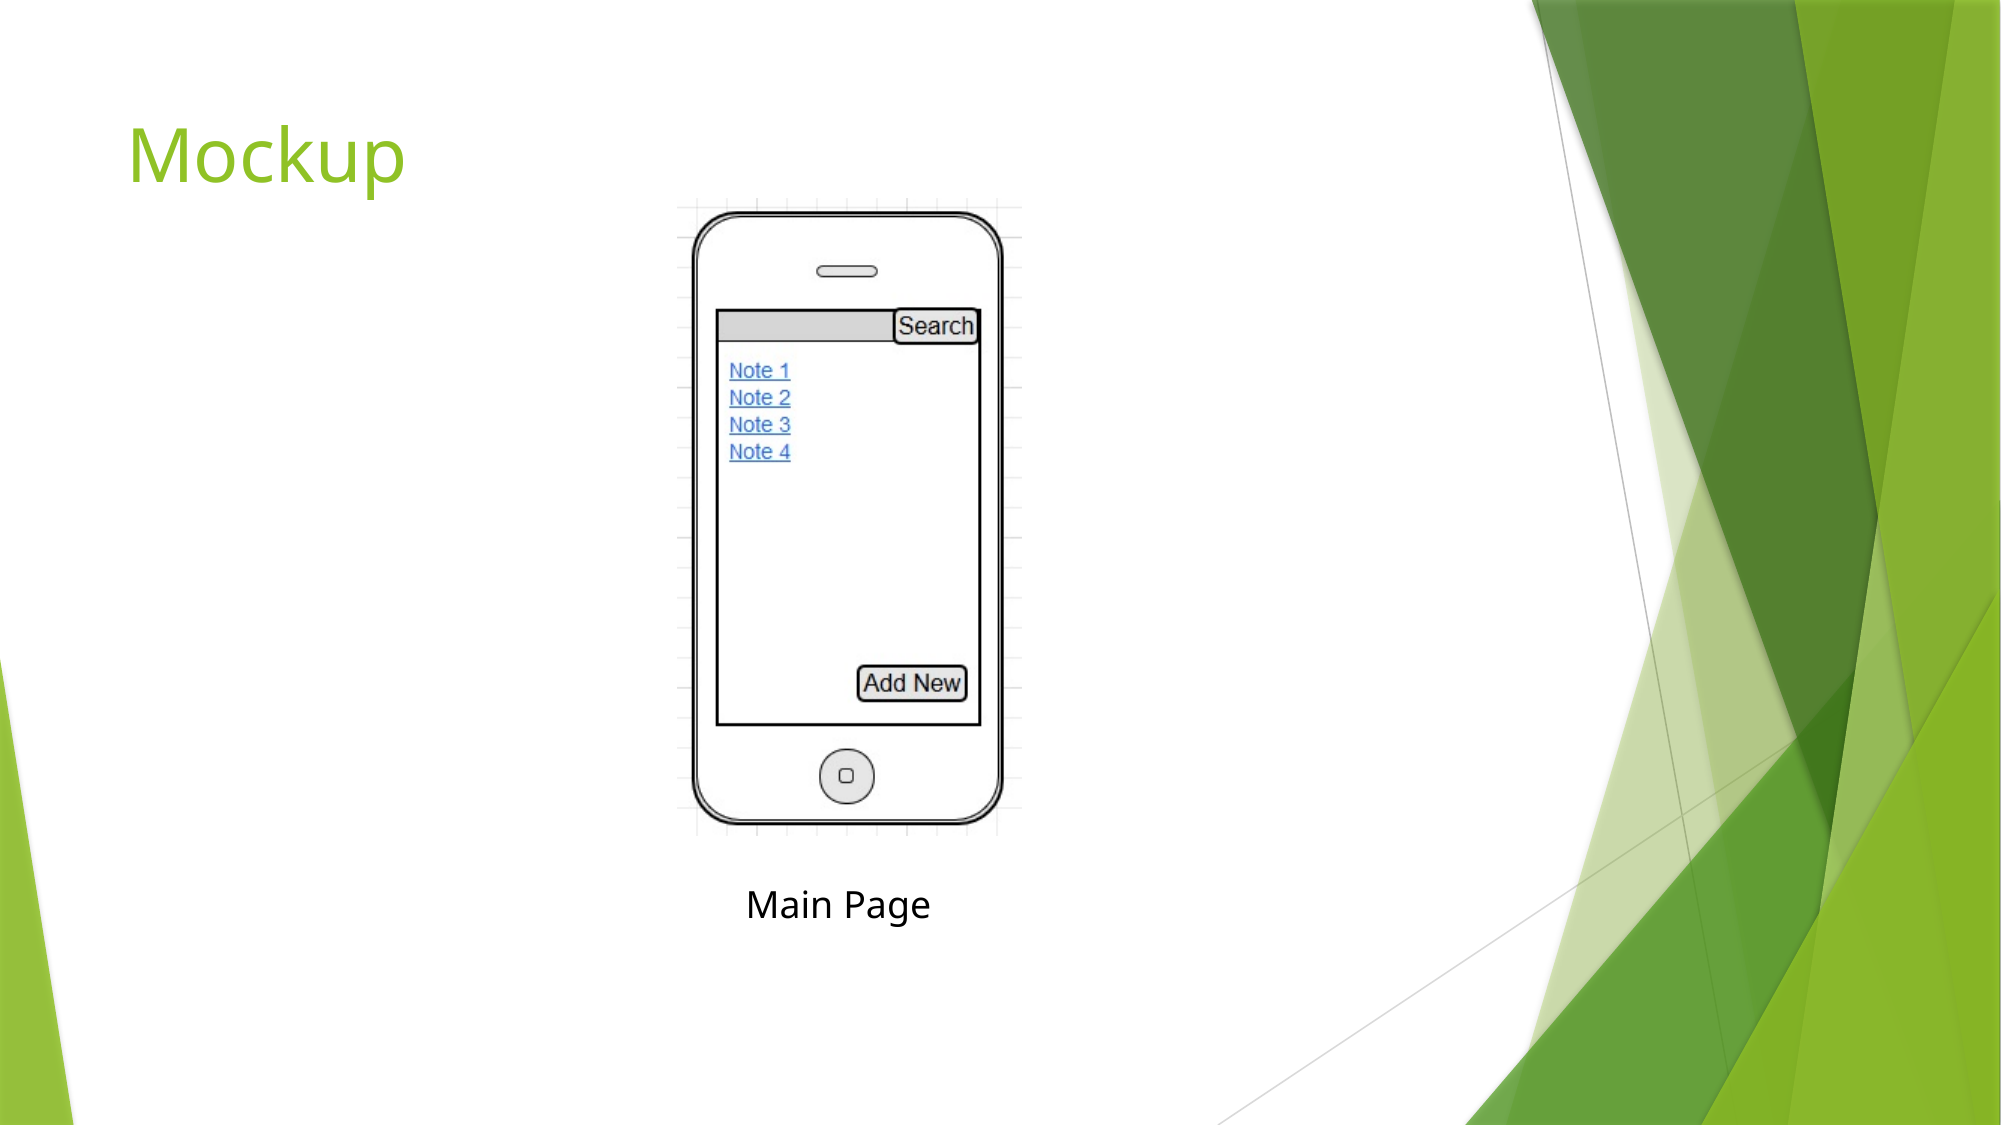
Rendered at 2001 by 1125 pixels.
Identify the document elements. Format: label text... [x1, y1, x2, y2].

text_box Main Page [730, 873, 947, 934]
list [676, 198, 1023, 837]
title Mockup [111, 99, 1522, 226]
